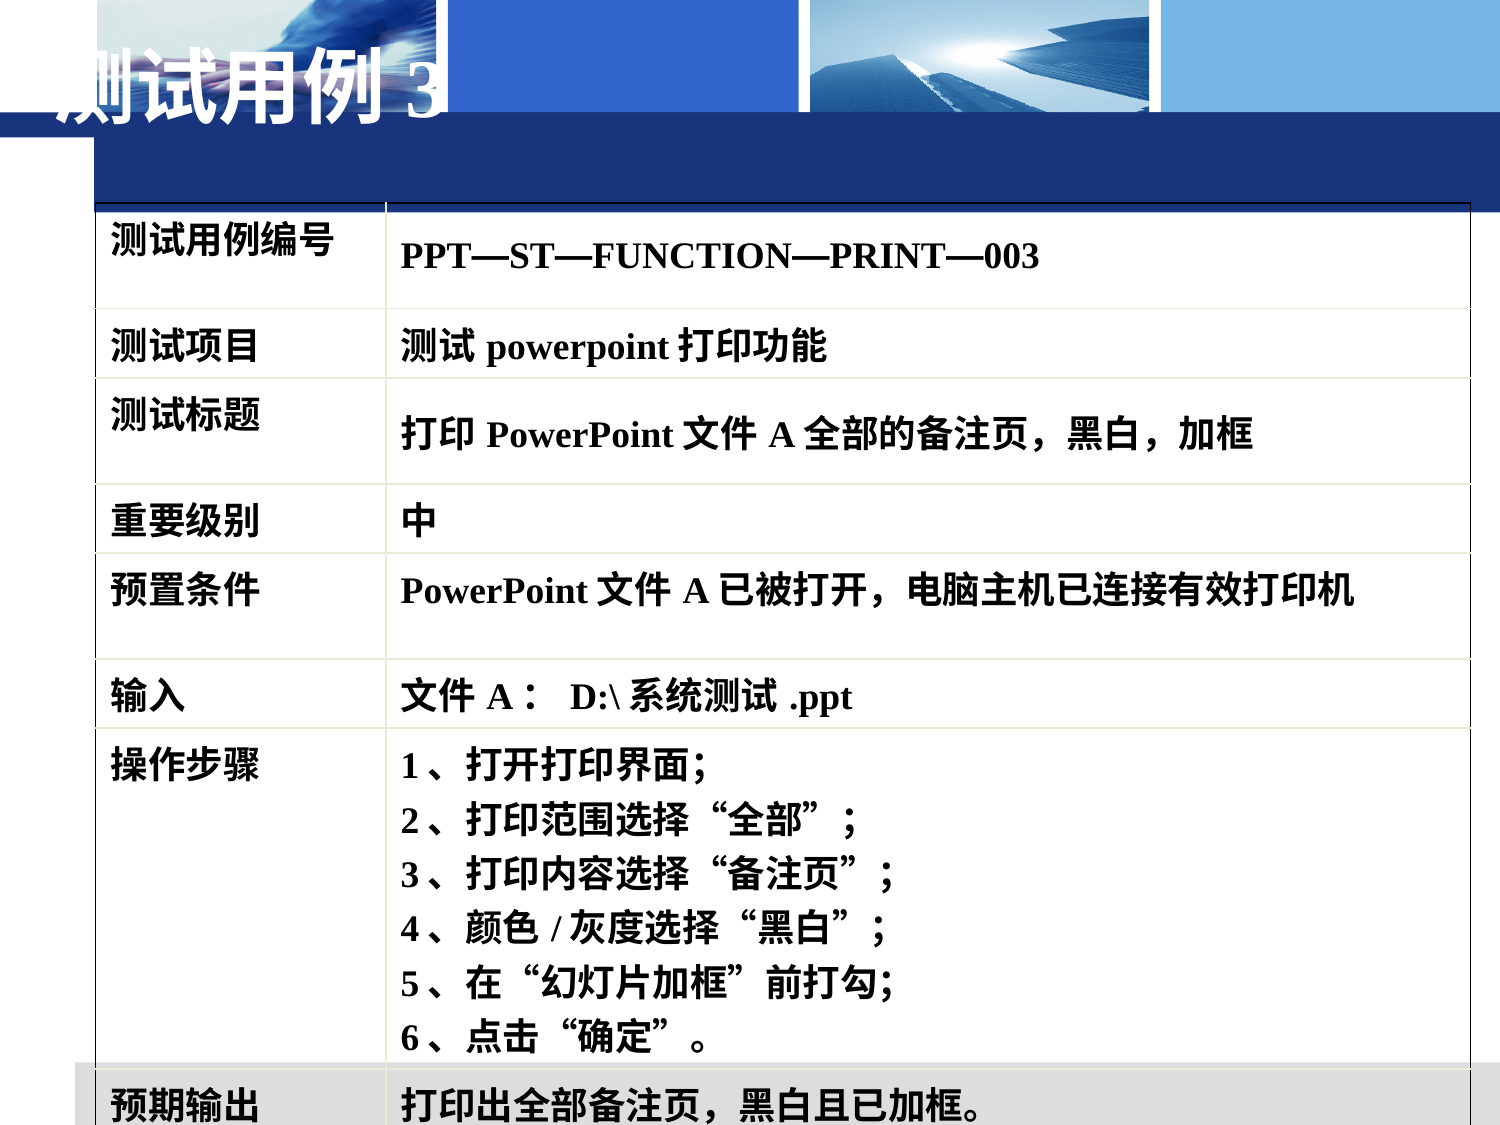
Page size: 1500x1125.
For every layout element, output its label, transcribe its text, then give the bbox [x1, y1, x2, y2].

table_cell 打印PowerPoint文件A全部的备注页，黑白，加框 [387, 379, 1470, 483]
table_cell 1、打开打印界面； 2、打印范围选择“全部”； 3、打印内容选择“备注页”； 4、颜色/灰度选择“黑白”； 5、在“幻灯片加框”前打勾； 6、点击“确定”。 [387, 729, 1470, 1068]
table_cell 测试项目 [96, 309, 385, 377]
picture [97, 0, 437, 37]
table_cell 操作步骤 [96, 729, 385, 1068]
table_cell 预置条件 [96, 554, 385, 658]
table_header 测试用例编号 [96, 204, 385, 308]
title 测试用例3 [37, 37, 1213, 131]
table_cell 重要级别 [96, 485, 385, 552]
table_cell PowerPoint文件A已被打开，电脑主机已连接有效打印机 [387, 554, 1470, 658]
table_header PPT—ST—FUNCTION—PRINT—003 [387, 204, 1470, 308]
table_cell 文件A：D:\系统测试.ppt [387, 660, 1470, 727]
picture [810, 0, 1150, 37]
table_cell 输入 [96, 660, 385, 727]
table_cell 测试powerpoint打印功能 [387, 309, 1470, 377]
table_cell 中 [387, 485, 1470, 552]
table_cell 预期输出 [96, 1070, 385, 1125]
table_cell 打印出全部备注页，黑白且已加框。 [387, 1070, 1470, 1125]
table_cell 测试标题 [96, 379, 385, 483]
